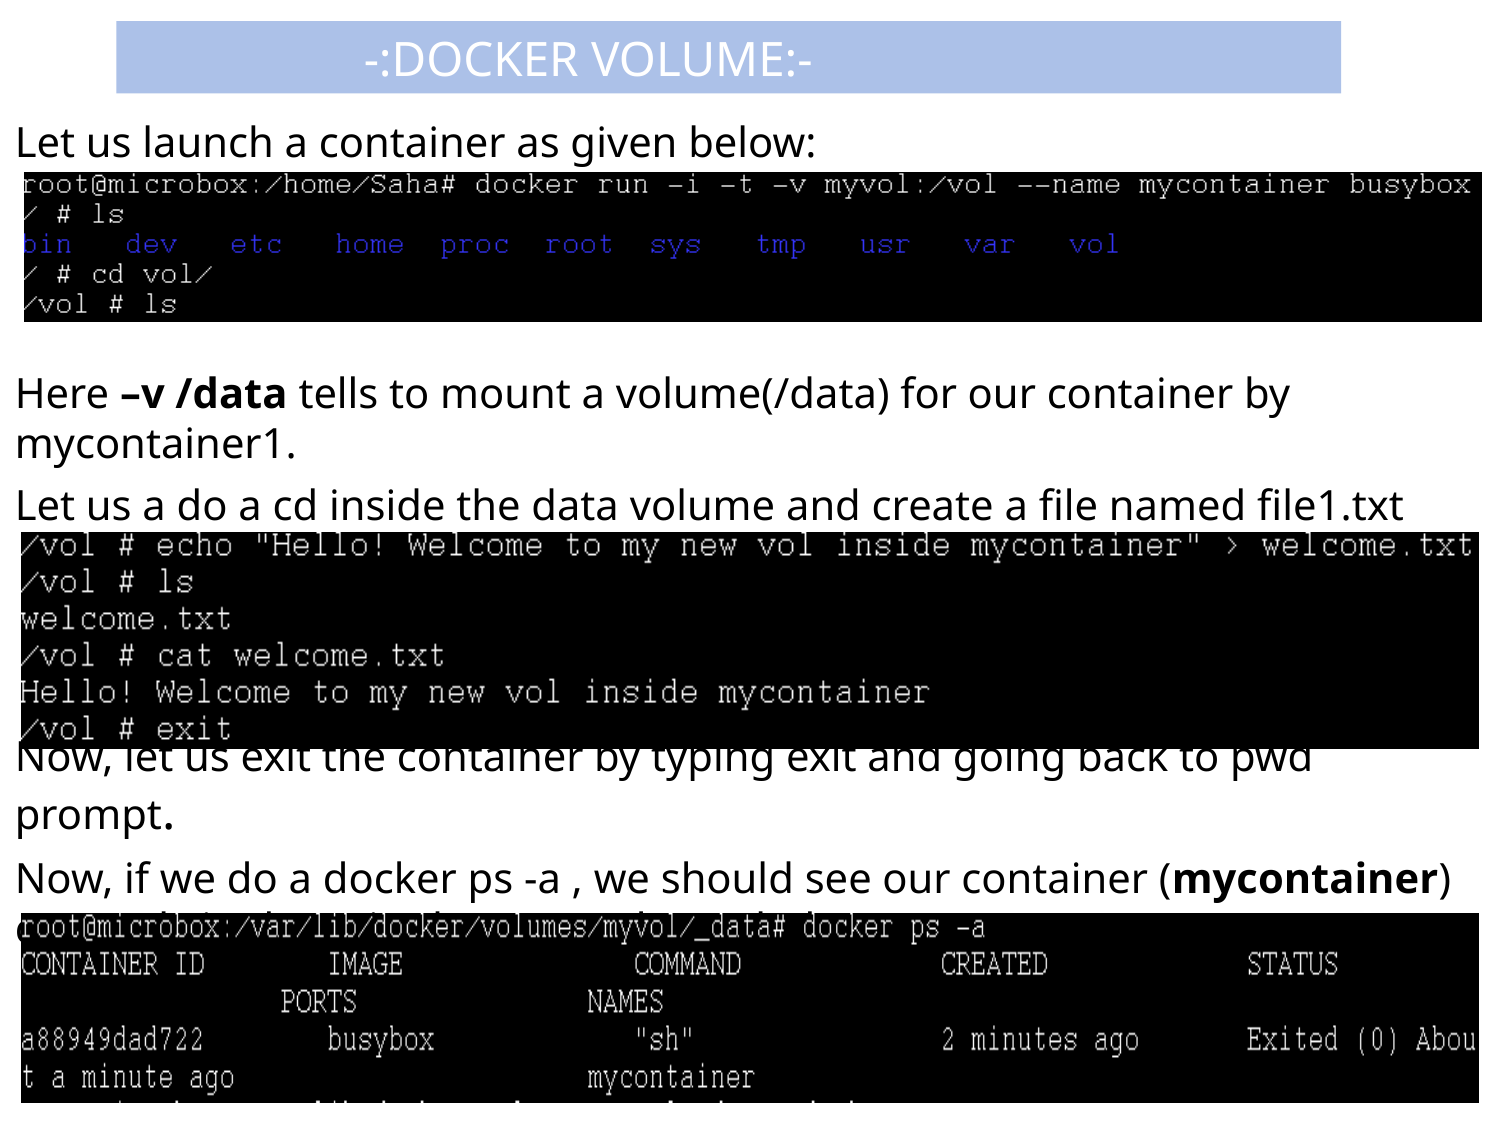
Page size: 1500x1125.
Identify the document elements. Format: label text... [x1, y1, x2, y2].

list Let us launch a container as given below: Here –v /data tells to mount a volume(/data) for our container by mycontainer1. Let us a do a cd inside the data volume and create a file named file1.txt Now, let us exit the container by typing exit and going back to pwd prompt. Now, if we do a docker ps -a , we should see our container (mycontainer) currently in the exited state as shown below: [0, 108, 1500, 1125]
picture [20, 532, 1480, 749]
picture [20, 912, 1480, 1103]
title -:Docker Volume:- [116, 21, 1342, 94]
picture [23, 171, 1483, 323]
